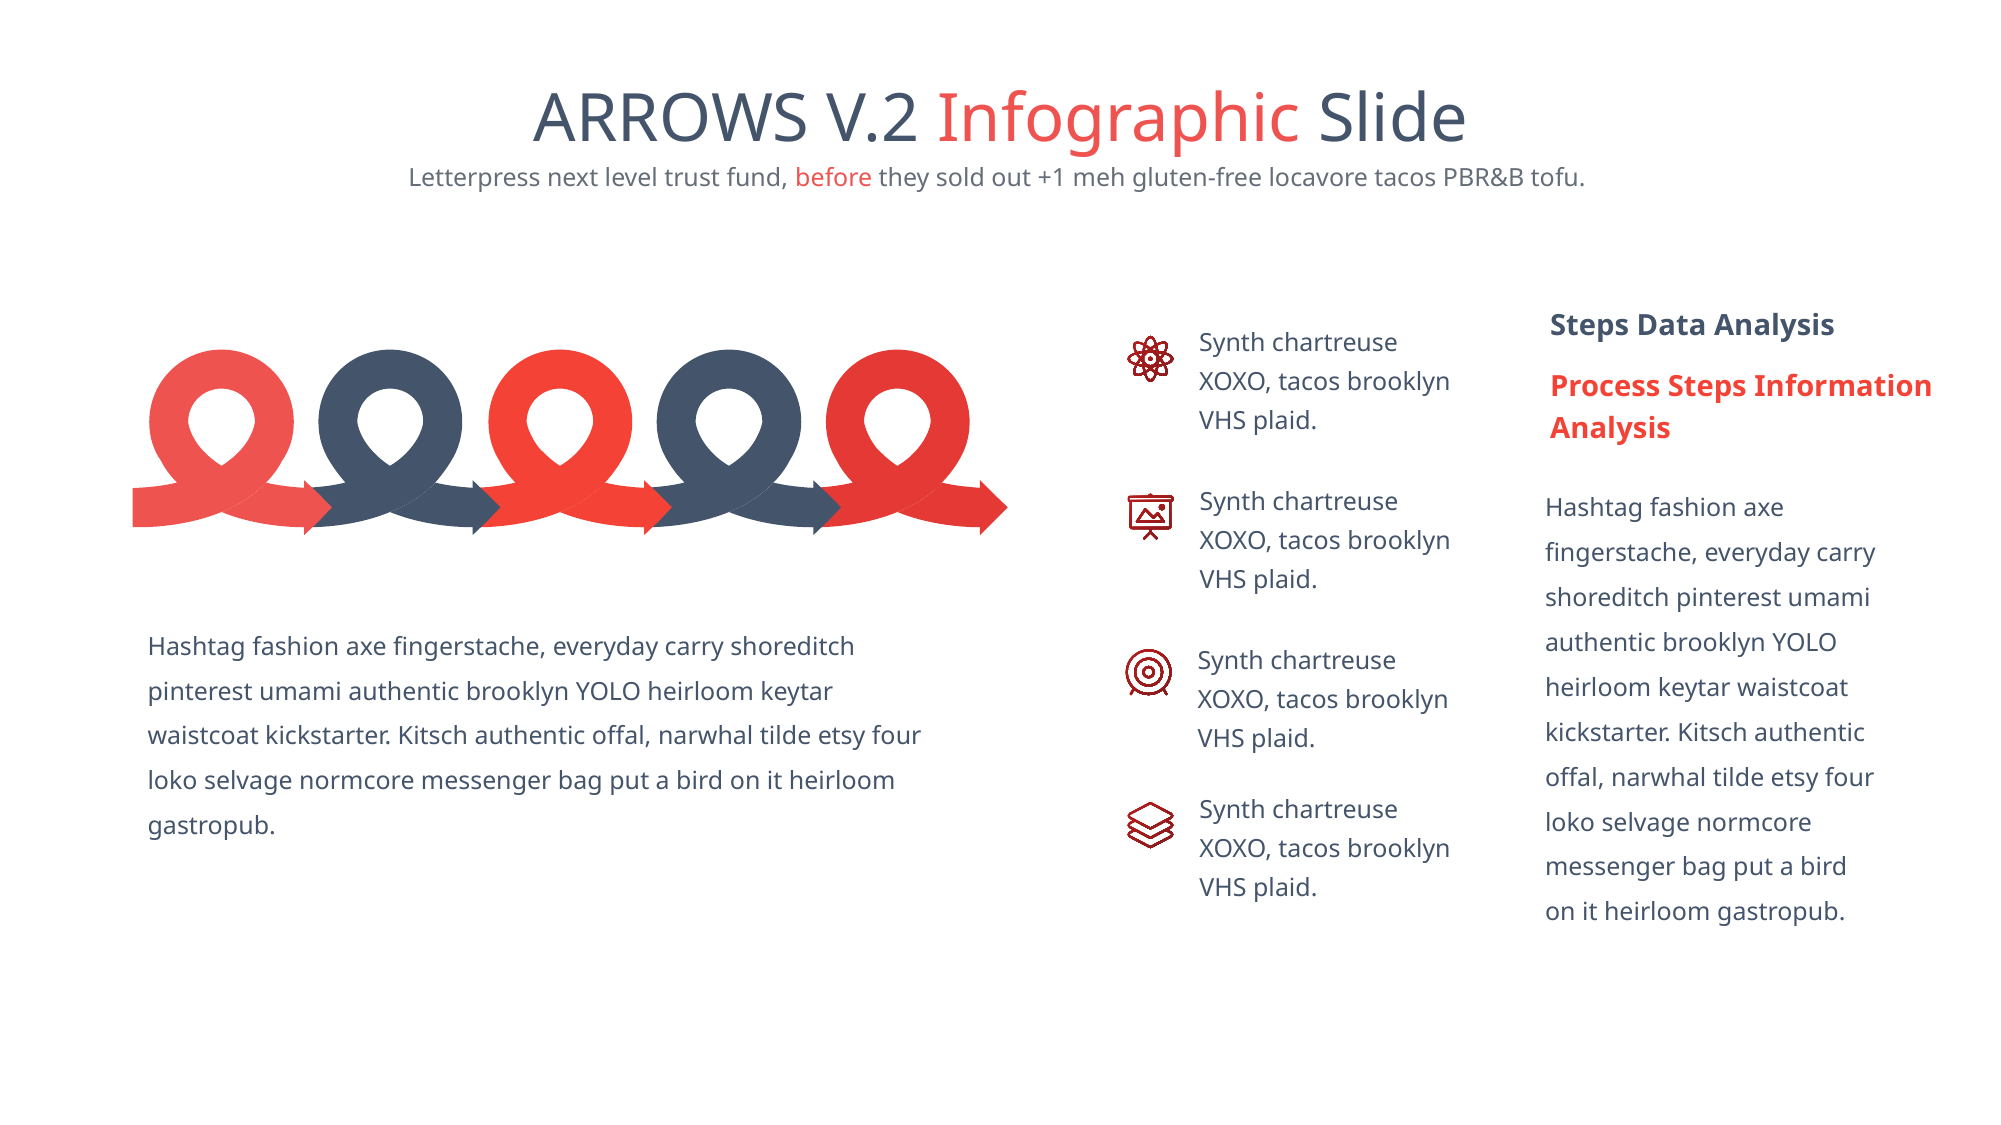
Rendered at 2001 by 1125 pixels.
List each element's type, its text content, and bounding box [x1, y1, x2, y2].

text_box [1127, 469, 1477, 564]
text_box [1127, 310, 1489, 405]
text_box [1125, 628, 1487, 723]
text_box Hashtag fashion axe fingerstache, everyday carry shoreditch pinterest umami authentic brooklyn YOLO heirloom keytar waistcoat kickstarter. Kitsch authentic offal, narwhal tilde etsy four loko selvage normcore messenger bag put a bird on it heirloom gastropub. [132, 608, 940, 848]
text_box Process Steps Information Analysis [1550, 360, 1955, 445]
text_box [132, 349, 1008, 536]
text_box Letterpress next level trust fund, before they sold out +1 meh gluten-free locavore tacos PBR&B tofu. [393, 154, 1609, 199]
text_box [1127, 777, 1489, 872]
text_box Steps Data Analysis [1550, 310, 1983, 361]
text_box Hashtag fashion axe fingerstache, everyday carry shoreditch pinterest umami authentic brooklyn YOLO heirloom keytar waistcoat kickstarter. Kitsch authentic offal, narwhal tilde etsy four loko selvage normcore messenger bag put a bird on it heirloom gastropub. [1530, 469, 1900, 934]
text_box [132, 305, 1895, 877]
text_box ARROWS V.2 Infographic Slide [381, 66, 1621, 162]
